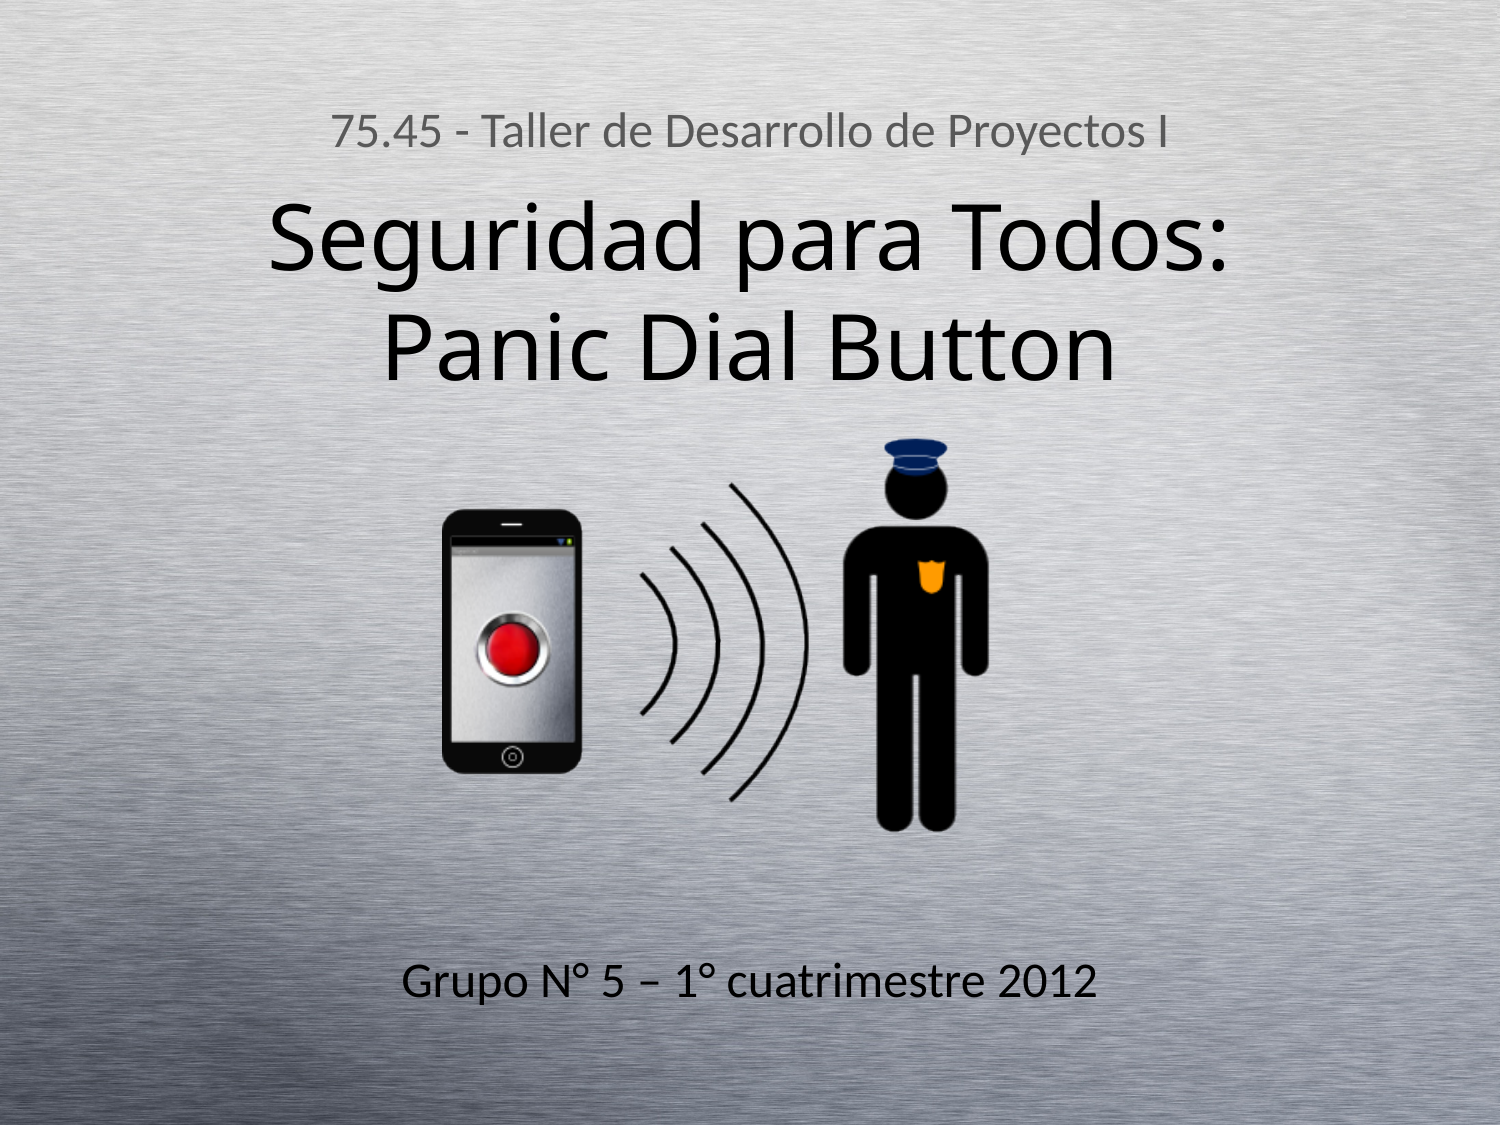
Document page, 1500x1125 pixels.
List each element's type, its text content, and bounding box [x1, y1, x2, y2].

picture [0, 0, 1500, 1125]
title Seguridad para Todos: Panic Dial Button [112, 167, 1388, 410]
subtitle 75.45 - Taller de Desarrollo de Proyectos I [135, 89, 1365, 209]
text_box Grupo N° 5 – 1° cuatrimestre 2012 [135, 940, 1365, 1059]
